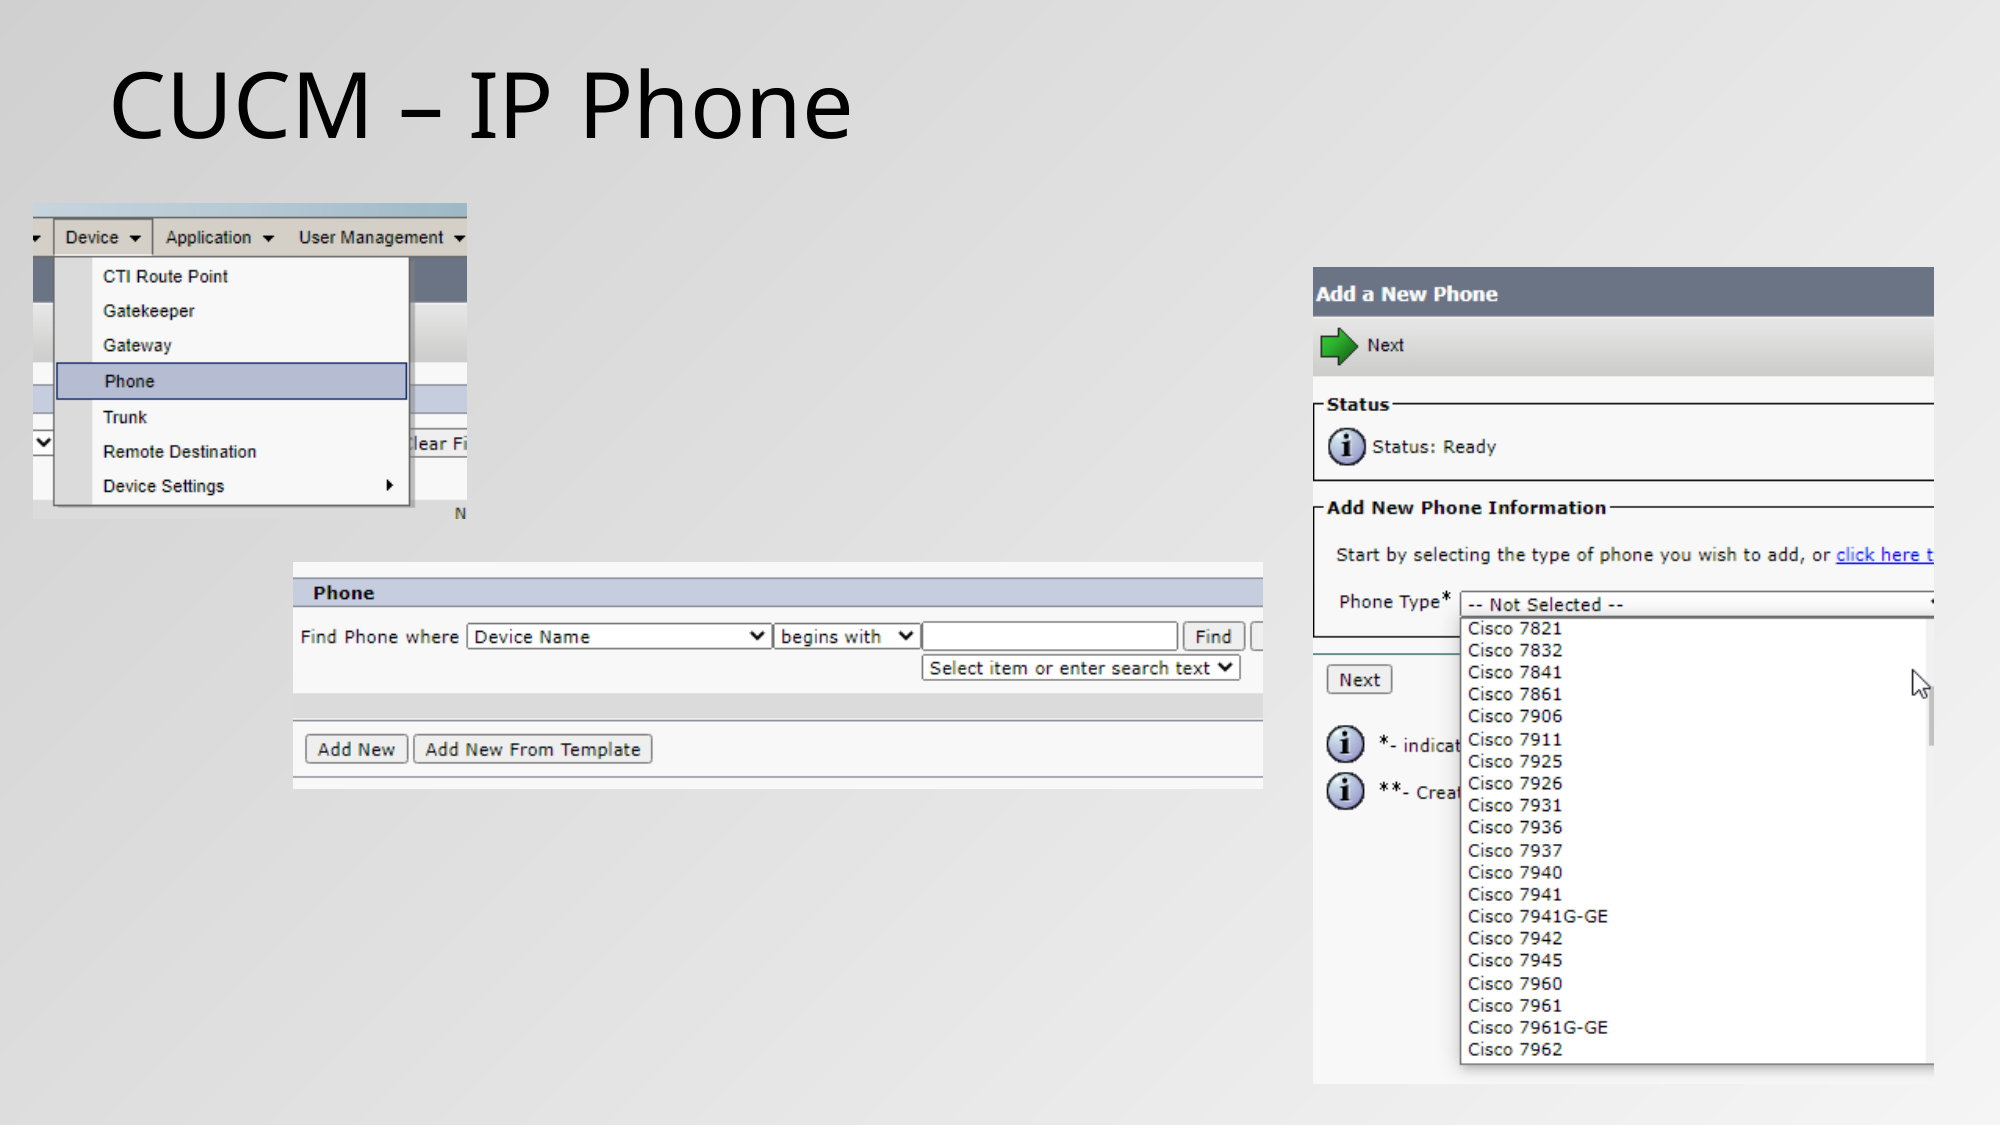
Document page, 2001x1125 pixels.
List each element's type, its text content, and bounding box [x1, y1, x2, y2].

title CUCM – IP Phone [93, 41, 937, 178]
picture [1313, 267, 1935, 1084]
picture [33, 203, 467, 519]
picture [293, 562, 1263, 790]
